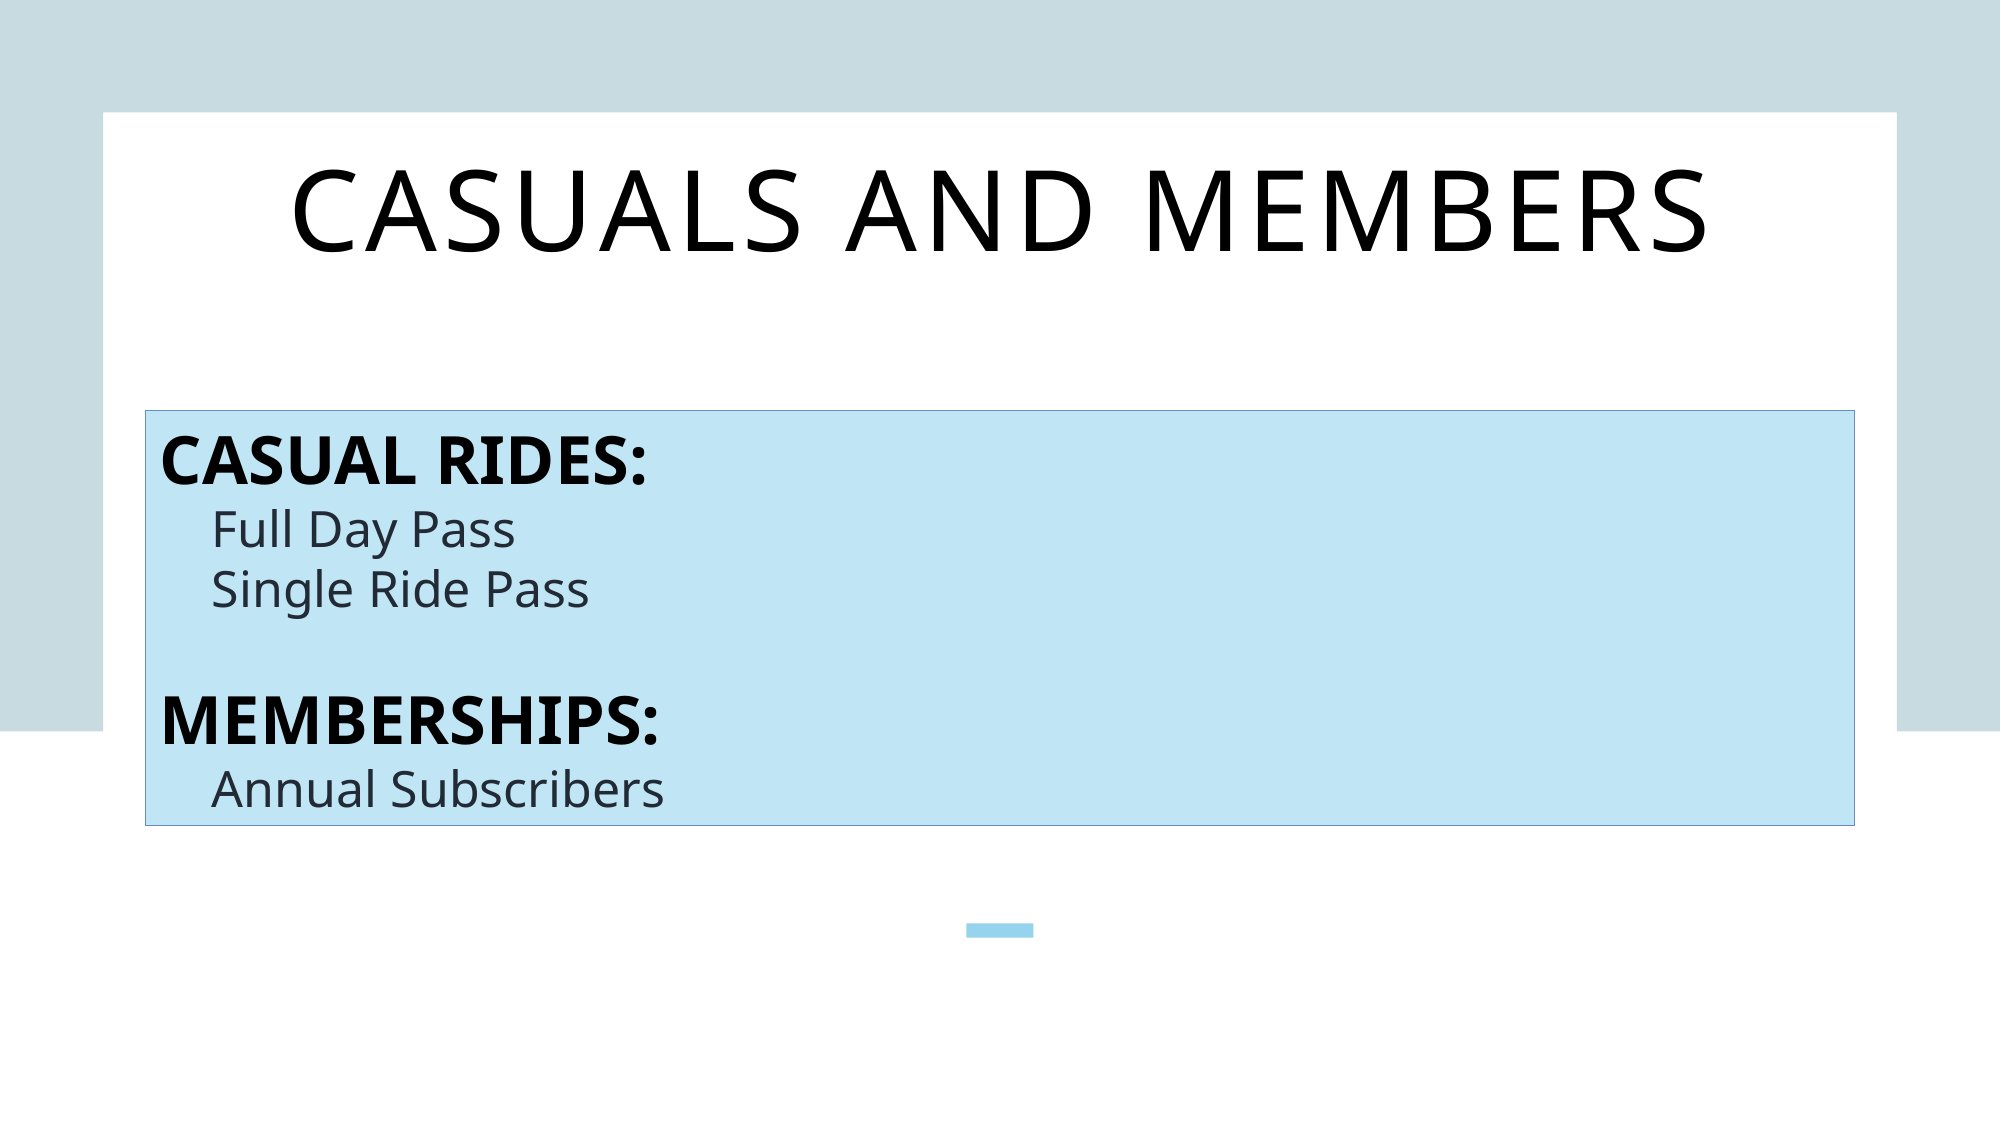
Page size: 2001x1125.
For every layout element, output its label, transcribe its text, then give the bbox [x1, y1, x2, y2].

title Casuals and members [160, 125, 1841, 276]
text_box CASUAL RIDES: Full Day Pass Single Ride Pass MEMBERSHIPS: Annual Subscribers [145, 410, 1855, 826]
